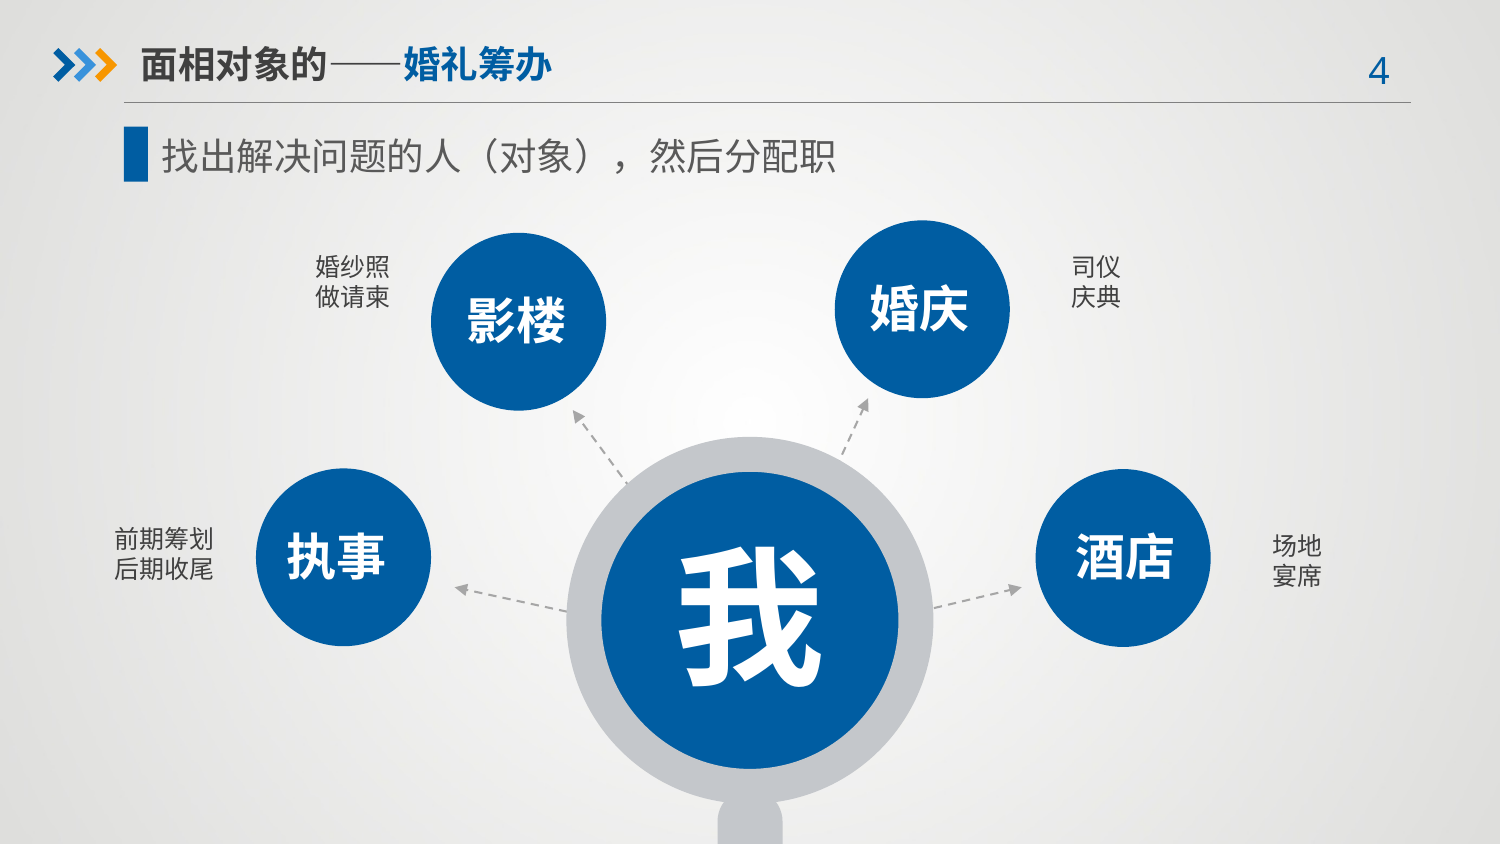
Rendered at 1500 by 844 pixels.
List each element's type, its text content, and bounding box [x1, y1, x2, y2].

text_box [428, 230, 609, 413]
text_box 面相对象的——婚礼筹办 [140, 32, 632, 95]
text_box [1033, 466, 1213, 650]
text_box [454, 586, 561, 652]
text_box 场地 宴席 [1257, 523, 1353, 598]
text_box 影楼 [442, 280, 589, 359]
text_box 司仪 庆典 [1057, 244, 1140, 320]
text_box 婚纱照 做请柬 [301, 244, 408, 320]
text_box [566, 436, 934, 844]
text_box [123, 126, 857, 206]
text_box 前期筹划 后期收尾 [100, 516, 242, 591]
text_box 婚庆 [846, 268, 993, 347]
picture [0, 0, 1500, 844]
text_box [832, 218, 1012, 401]
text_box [938, 586, 1022, 652]
text_box [253, 466, 434, 649]
text_box 酒店 [1052, 516, 1199, 595]
text_box 执事 [265, 516, 408, 595]
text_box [750, 397, 869, 435]
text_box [572, 409, 745, 435]
